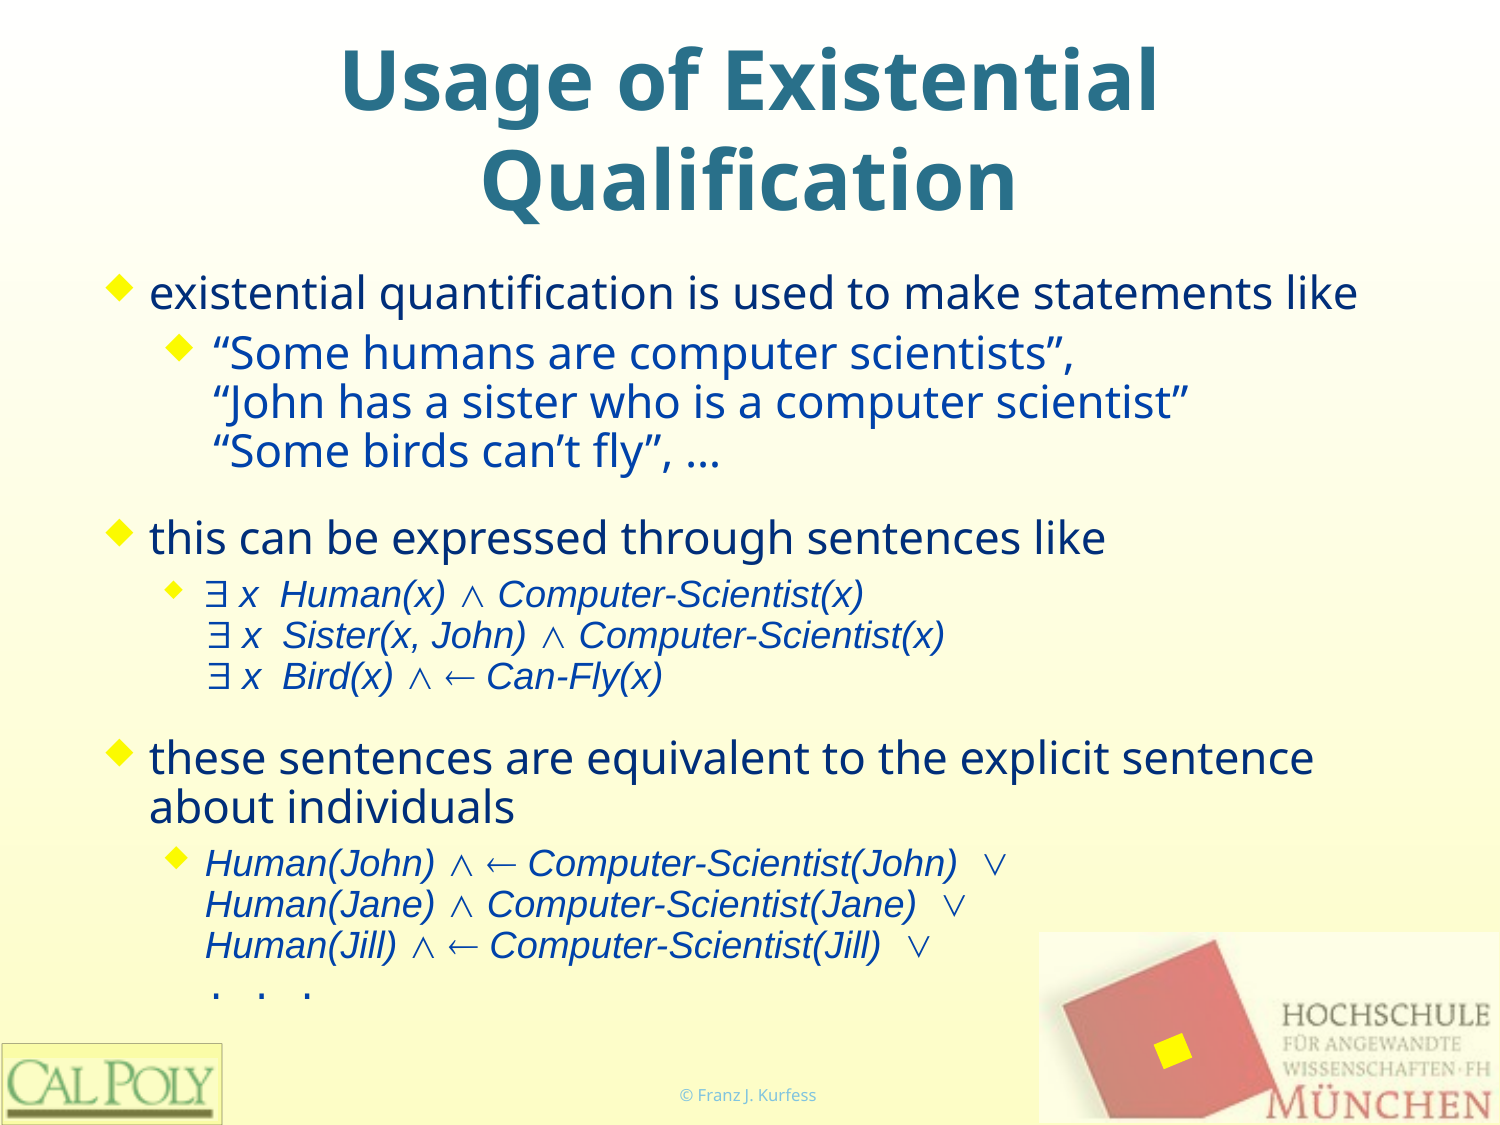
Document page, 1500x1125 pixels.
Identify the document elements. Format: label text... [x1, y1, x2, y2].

slide_number [1153, 1032, 1193, 1070]
list existential quantification is used to make statements like “Some humans are computer scientists”, “John has a sister who is a computer scientist” “Some birds can’t fly”, … this can be expressed through sentences like ∃ x Human(x) ∧ Computer-Scientist(x) ∃ x Sister(x, John) ∧ Computer-Scientist(x) ∃ x Bird(x) ∧ ¬ Can-Fly(x) these sentences are equivalent to the explicit sentence about individuals Human(John) ∧ ¬ Computer-Scientist(John) ∨ Human(Jane) ∧ Computer-Scientist(Jane) ∨ Human(Jill) ∧ ¬ Computer-Scientist(Jill) ∨ . . . [90, 264, 1410, 1049]
title Usage of Existential Qualification [90, 0, 1410, 255]
